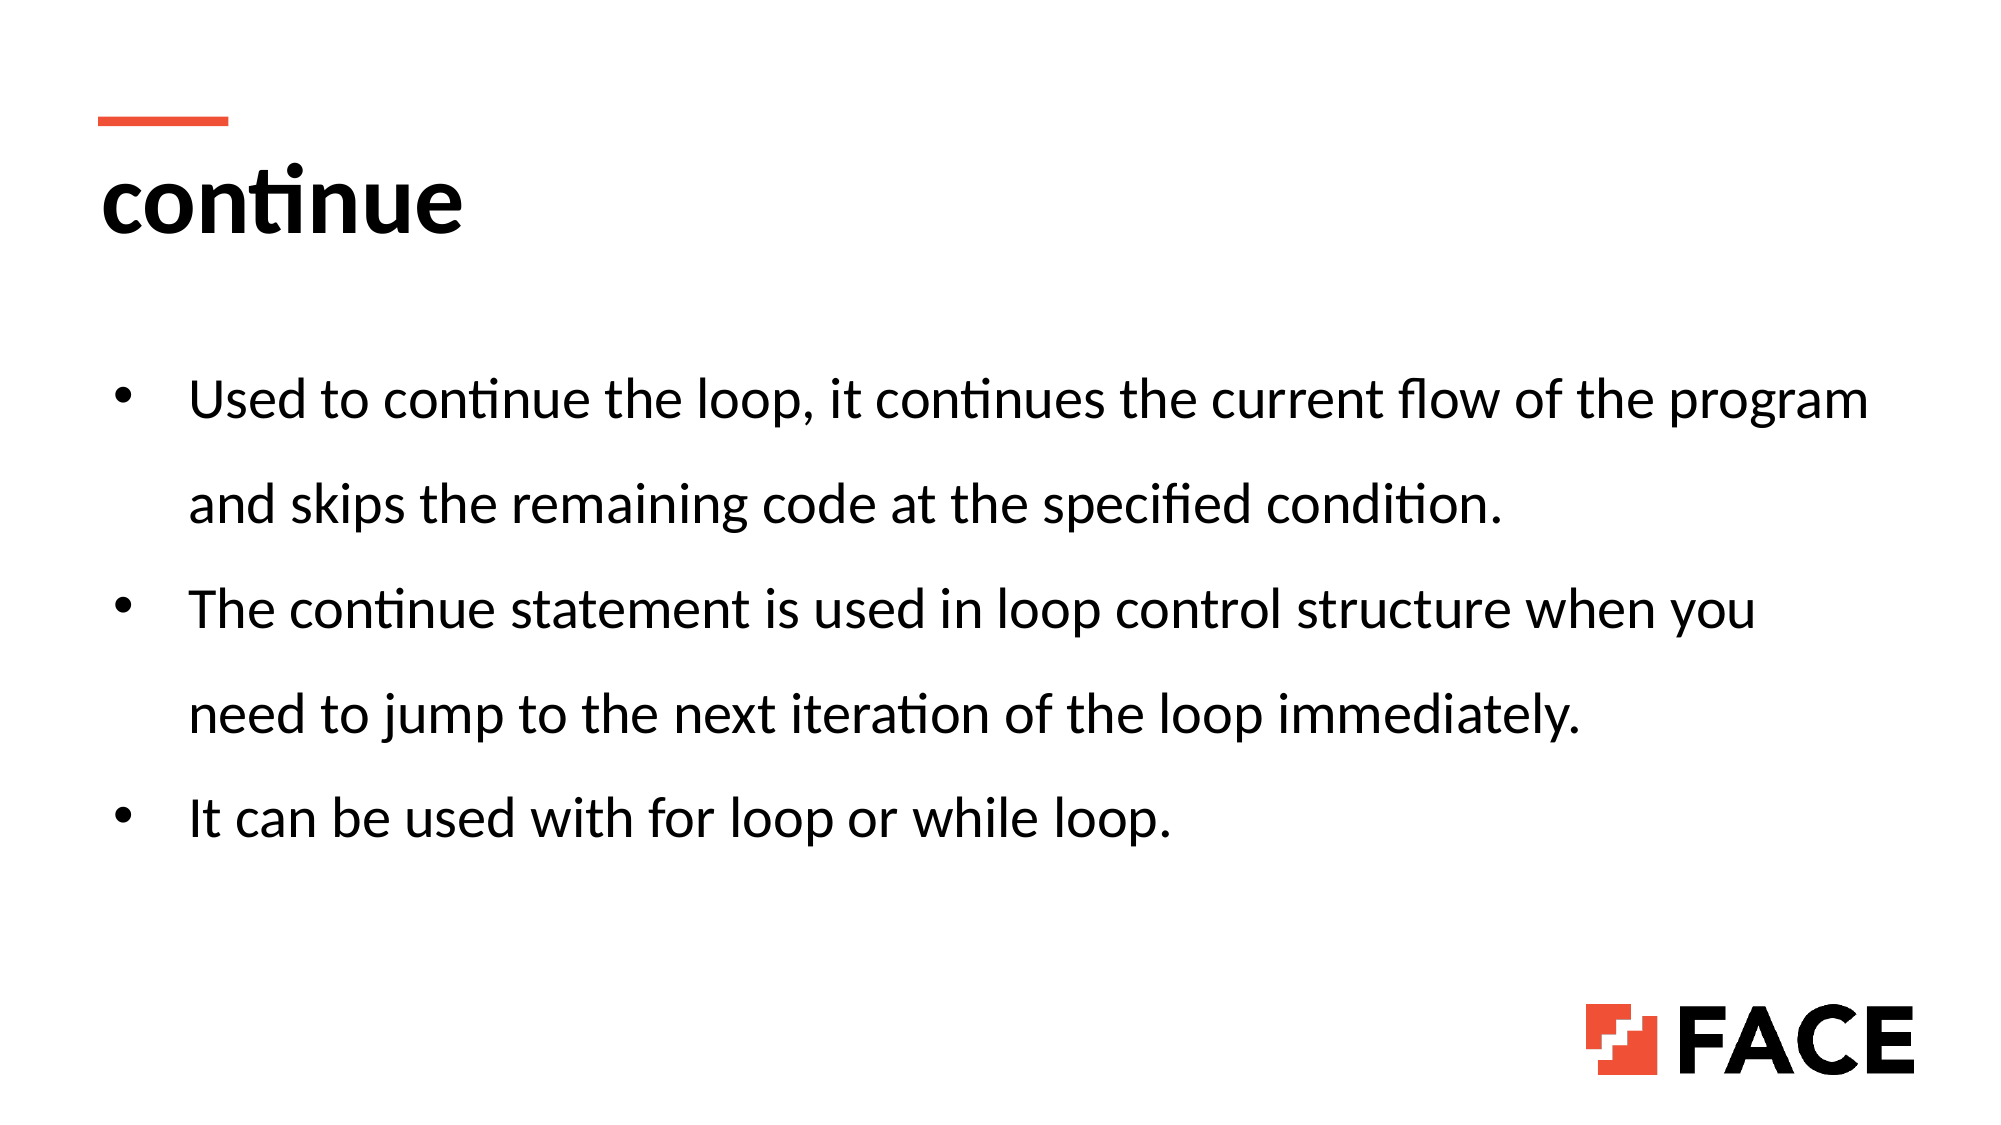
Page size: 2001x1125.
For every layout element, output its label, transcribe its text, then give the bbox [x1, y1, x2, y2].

text_box [98, 116, 229, 127]
text_box continue [86, 126, 1938, 262]
picture [1586, 1004, 1915, 1076]
text_box Used to continue the loop, it continues the current flow of the program and skips the remaining code at the specified condition. The continue statement is used in loop control structure when you need to jump to the next iteration of the loop immediately. It can be used with for loop or while loop. [98, 262, 1900, 858]
